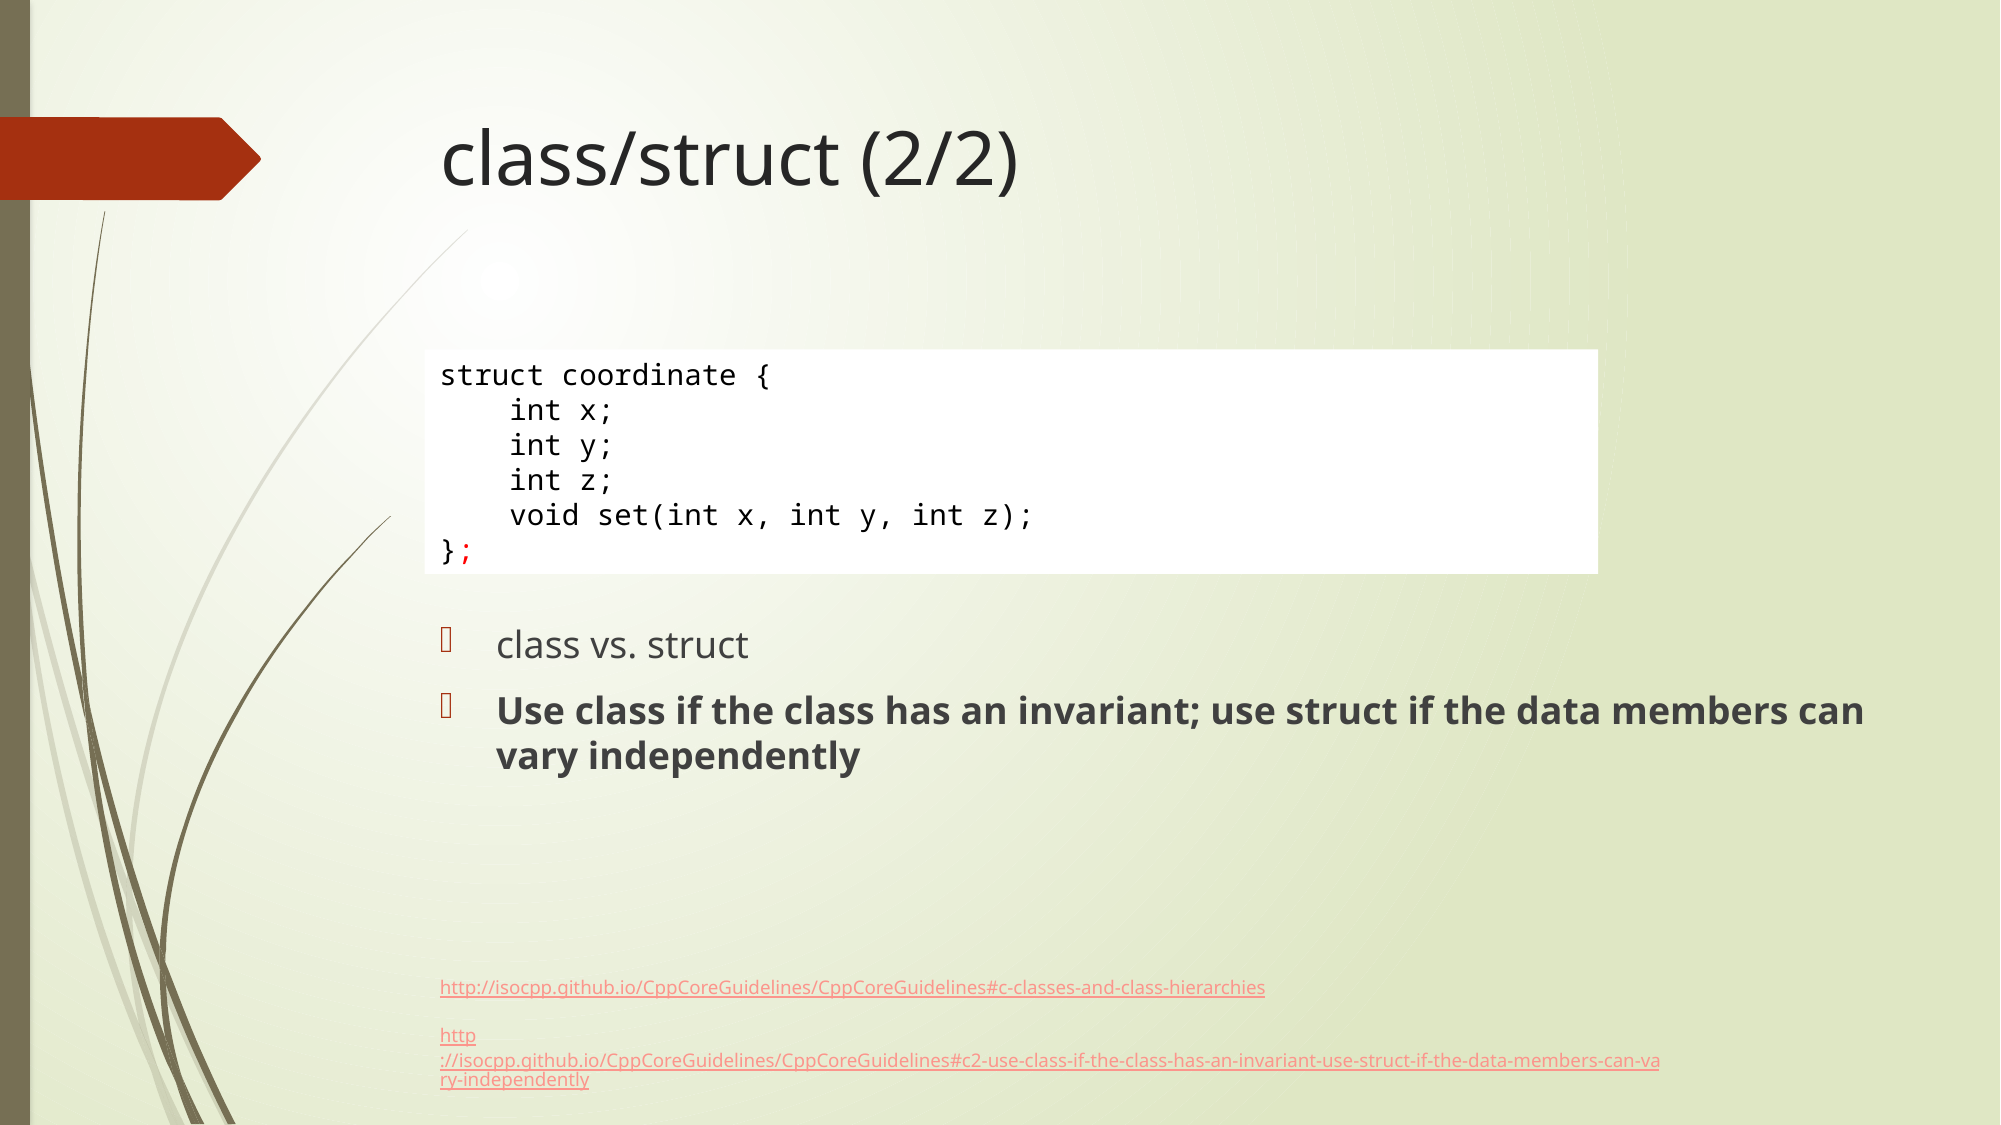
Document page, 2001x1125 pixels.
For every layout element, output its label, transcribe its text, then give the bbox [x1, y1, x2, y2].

list class vs. struct Use class if the class has an invariant; use struct if the data members can vary independently [424, 350, 1888, 970]
footer http://isocpp.github.io/CppCoreGuidelines/CppCoreGuidelines#c-classes-and-class-hierarchies http://isocpp.github.io/CppCoreGuidelines/CppCoreGuidelines#c2-use-class-if-the-class-has-an-invariant-use-struct-if-the-data-members-can-vary-independently [424, 1006, 1675, 1067]
text_box struct coordinate { int x; int y; int z; void set(int x, int y, int z); }; [424, 349, 1599, 574]
title class/struct (2/2) [425, 102, 1888, 313]
